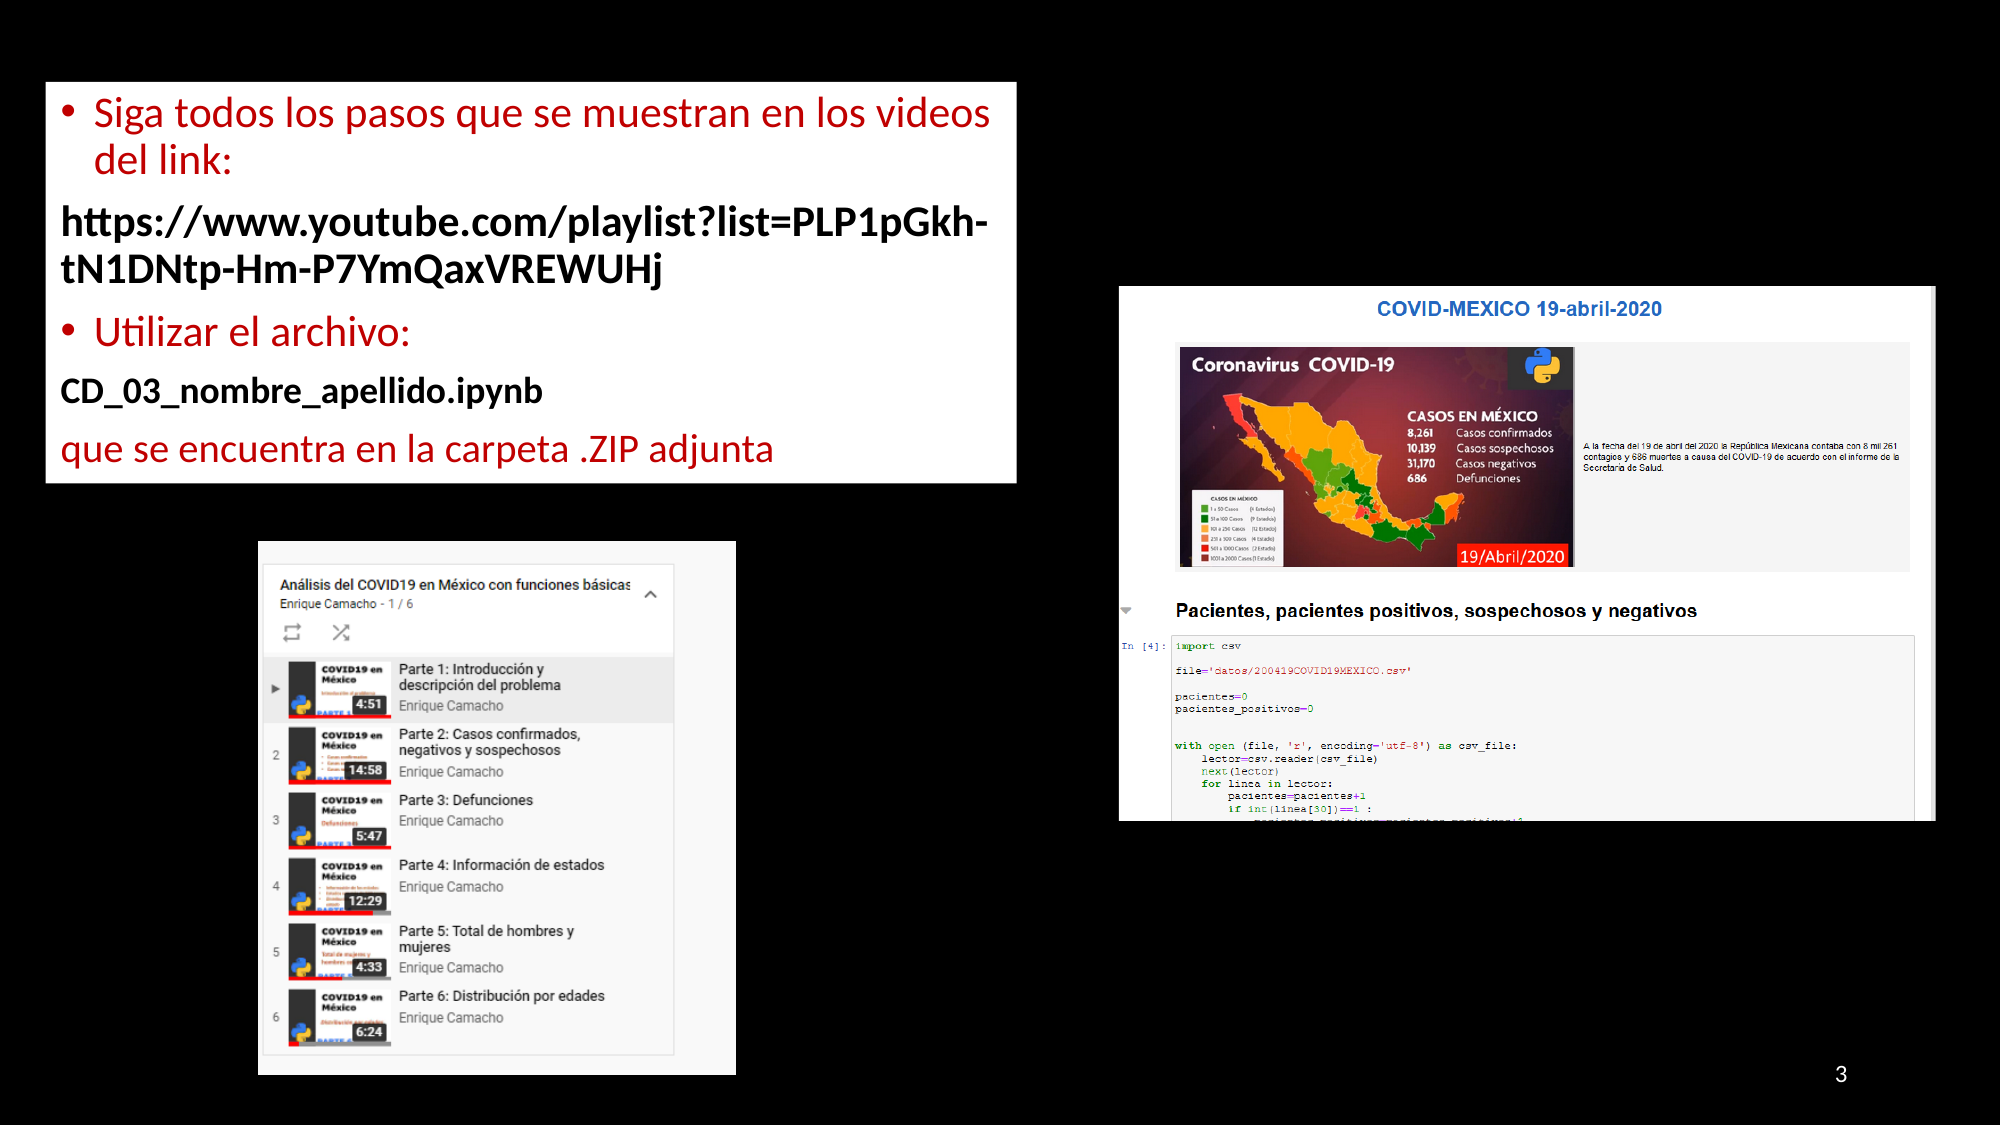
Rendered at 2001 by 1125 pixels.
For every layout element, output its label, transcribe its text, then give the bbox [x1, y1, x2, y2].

picture [257, 541, 736, 1076]
slide_number 3 [1412, 1042, 1863, 1103]
text_box Siga todos los pasos que se muestran en los videos del link: https://www.youtube.com/playlist?list=PLP1pGkh-tN1DNtp-Hm-P7YmQaxVREWUHj Utilizar el archivo: CD_03_nombre_apellido.ipynb que se encuentra en la carpeta .ZIP adjunta [45, 81, 1017, 484]
picture [1118, 286, 1936, 821]
